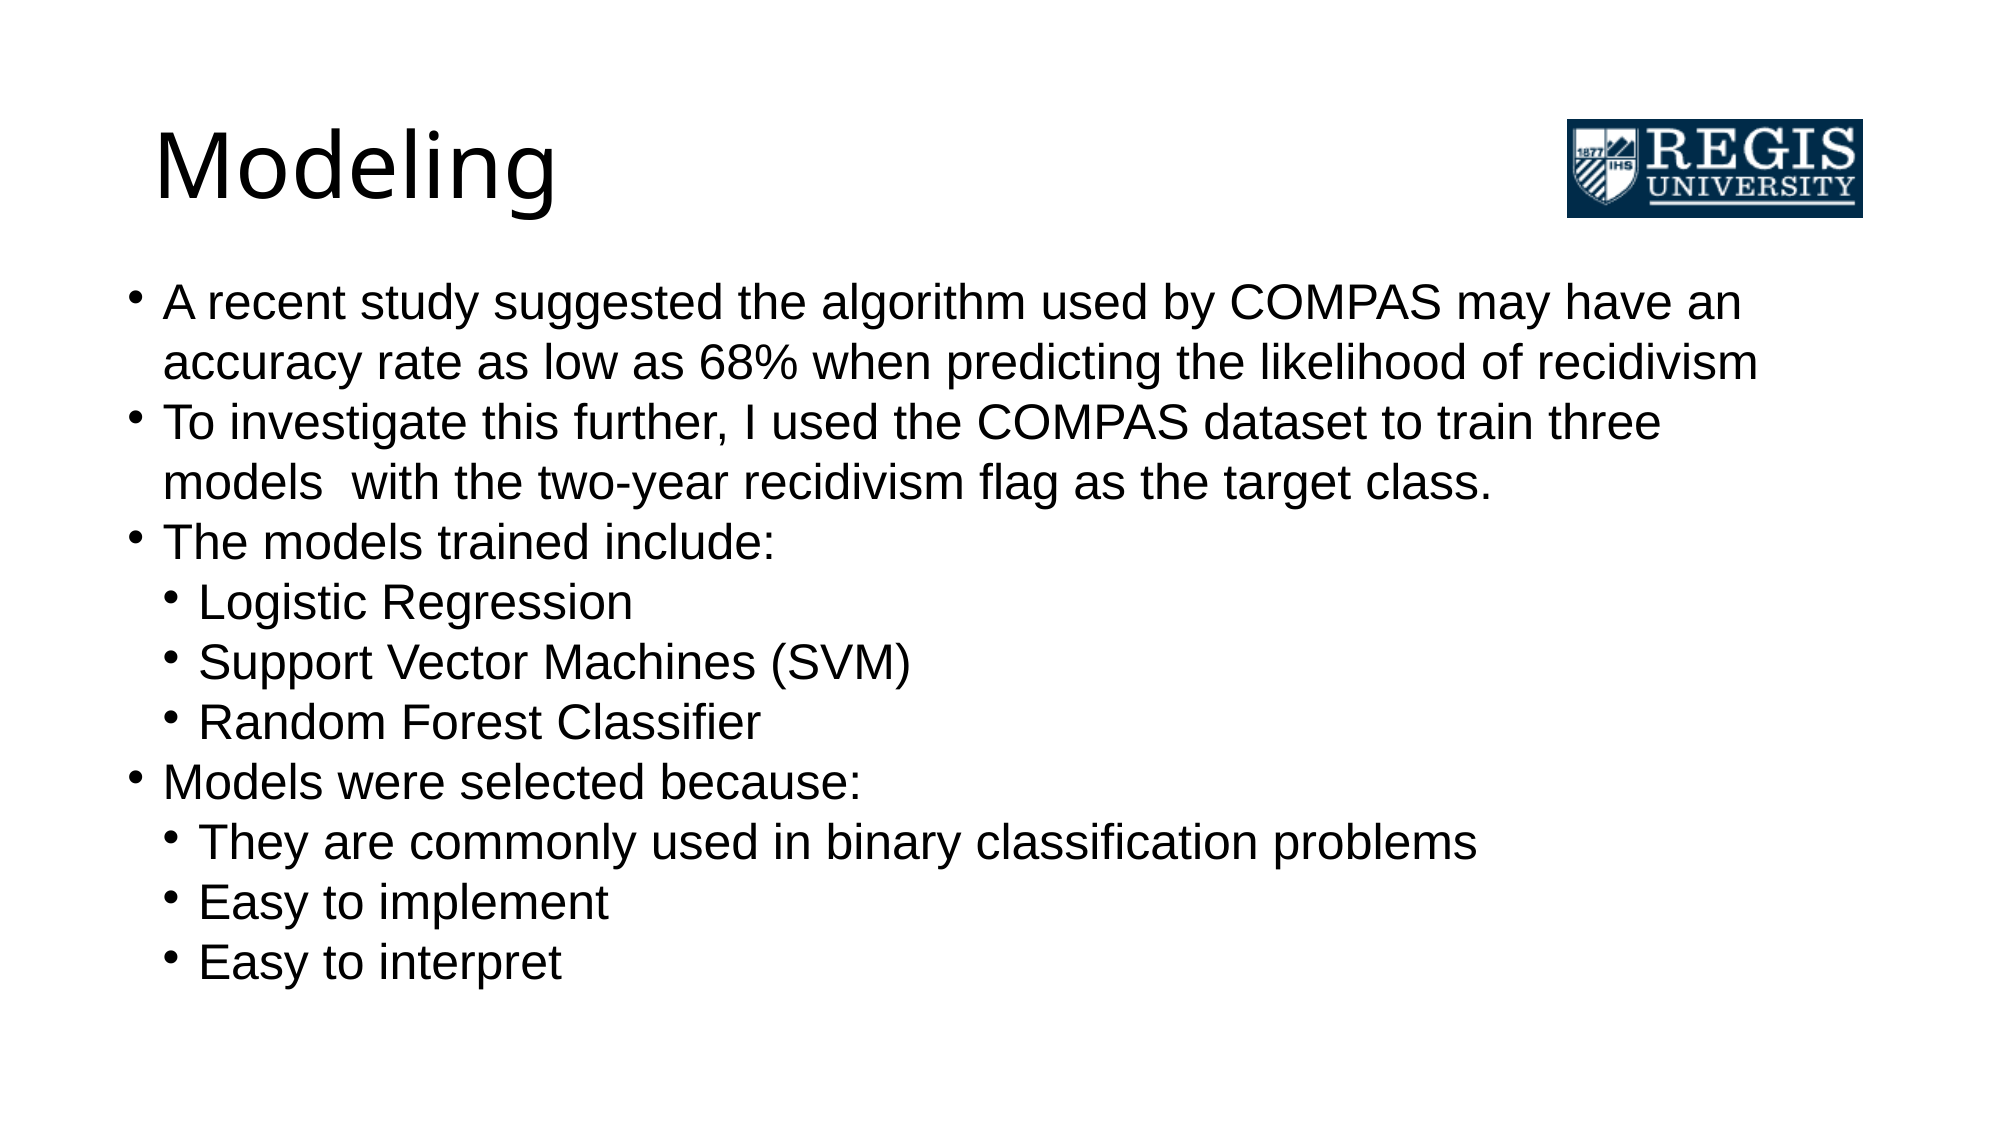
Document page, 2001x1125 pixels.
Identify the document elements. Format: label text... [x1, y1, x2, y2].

title Modeling [137, 59, 1399, 262]
picture [1567, 119, 1863, 218]
text_box A recent study suggested the algorithm used by COMPAS may have an accuracy rate as low as 68% when predicting the likelihood of recidivism To investigate this further, I used the COMPAS dataset to train three models with the two-year recidivism flag as the target class. The models trained include: Logistic Regression Support Vector Machines (SVM) Random Forest Classifier Models were selected because: They are commonly used in binary classification problems Easy to implement Easy to interpret [112, 262, 1838, 998]
